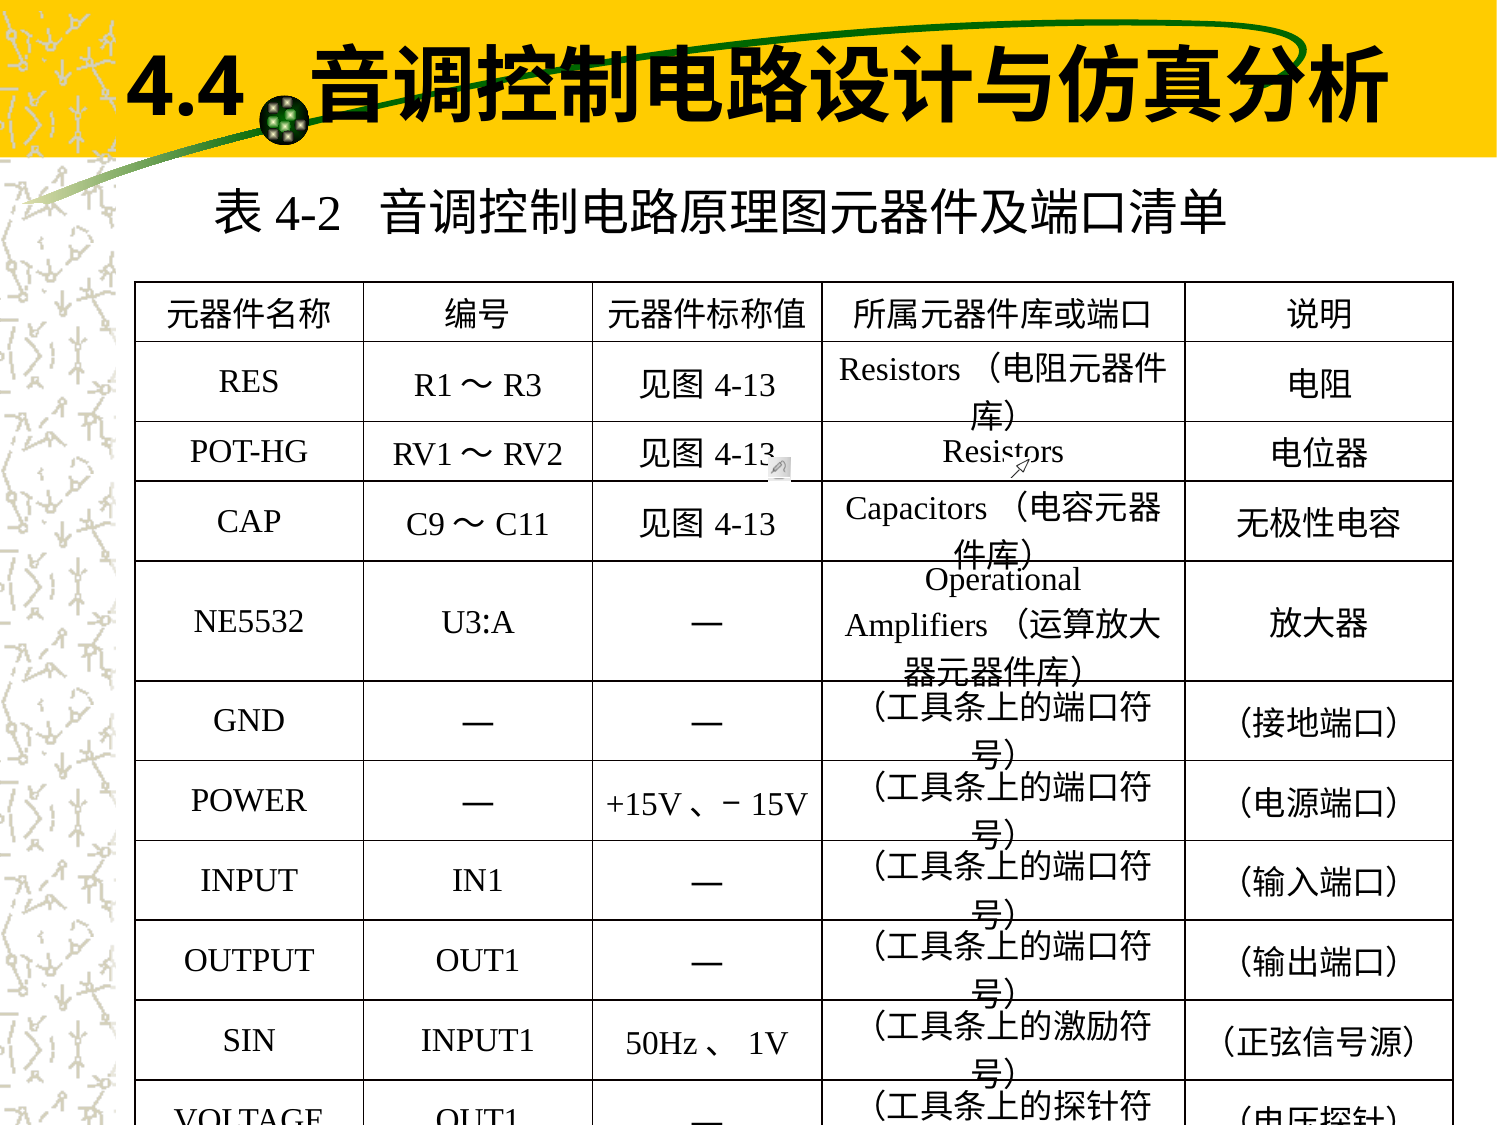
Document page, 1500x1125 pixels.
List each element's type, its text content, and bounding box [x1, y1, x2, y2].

table_cell OUT1 [364, 1081, 592, 1125]
table_cell POWER [136, 761, 363, 840]
table_cell （工具条上的端口符号） [823, 841, 1184, 919]
table_cell 放大器 [1186, 562, 1452, 680]
table_cell （输出端口） [1186, 921, 1452, 999]
table_cell — [593, 682, 821, 760]
table_cell U3:A [364, 562, 592, 680]
table_cell +15V、−15V [593, 761, 821, 840]
table_cell （输入端口） [1186, 841, 1452, 919]
table_cell （工具条上的激励符号） [823, 1001, 1184, 1079]
table_cell （正弦信号源） [1186, 1001, 1452, 1079]
table_cell — [364, 682, 592, 760]
table_cell R1～R3 [364, 342, 592, 421]
table_cell 电位器 [1186, 422, 1452, 480]
table_cell （电压探针） [1186, 1081, 1452, 1125]
table_cell 50Hz、1V [593, 1001, 821, 1079]
table_cell （工具条上的端口符号） [823, 761, 1184, 840]
table_cell OUT1 [364, 921, 592, 999]
table_cell C9～C11 [364, 482, 592, 560]
table_cell （工具条上的探针符号） [823, 1081, 1184, 1125]
table_cell （工具条上的端口符号） [823, 682, 1184, 760]
table_cell INPUT [136, 841, 363, 919]
table_cell Resistors [823, 422, 1184, 480]
table_cell CAP [136, 482, 363, 560]
table_cell 见图4-13 [593, 342, 821, 421]
table_cell Capacitors（电容元器件库） [823, 482, 1184, 560]
table_cell RES [136, 342, 363, 421]
picture [767, 457, 791, 482]
table_cell — [593, 1081, 821, 1125]
table_cell NE5532 [136, 562, 363, 680]
table_cell Resistors（电阻元器件库） [823, 342, 1184, 421]
picture [0, 11, 116, 1125]
title 4.4 音调控制电路设计与仿真分析 [88, 0, 1430, 165]
table_cell 见图4-13 [593, 422, 821, 480]
table_cell （接地端口） [1186, 682, 1452, 760]
table_cell GND [136, 682, 363, 760]
table_cell — [593, 921, 821, 999]
table_header 元器件标称值 [593, 283, 821, 341]
text_box 表4-2 音调控制电路原理图元器件及端口清单 [154, 172, 1429, 248]
table_header 编号 [364, 283, 592, 341]
table_cell OUTPUT [136, 921, 363, 999]
table_cell INPUT1 [364, 1001, 592, 1079]
table_header 所属元器件库或端口 [823, 283, 1184, 341]
table_cell RV1～RV2 [364, 422, 592, 480]
table_cell SIN [136, 1001, 363, 1079]
table_cell — [364, 761, 592, 840]
table_cell （工具条上的端口符号） [823, 921, 1184, 999]
table_cell VOLTAGE [136, 1081, 363, 1125]
table_cell — [593, 841, 821, 919]
table_cell Operational Amplifiers（运算放大器元器件库） [823, 562, 1184, 680]
table_header 元器件名称 [136, 283, 363, 341]
table_cell 无极性电容 [1186, 482, 1452, 560]
table_cell IN1 [364, 841, 592, 919]
table_cell （电源端口） [1186, 761, 1452, 840]
picture [1004, 457, 1031, 479]
table_header 说明 [1186, 283, 1452, 341]
table_cell 见图4-13 [593, 482, 821, 560]
table_cell 电阻 [1186, 342, 1452, 421]
table_cell — [593, 562, 821, 680]
table_cell POT-HG [136, 422, 363, 480]
